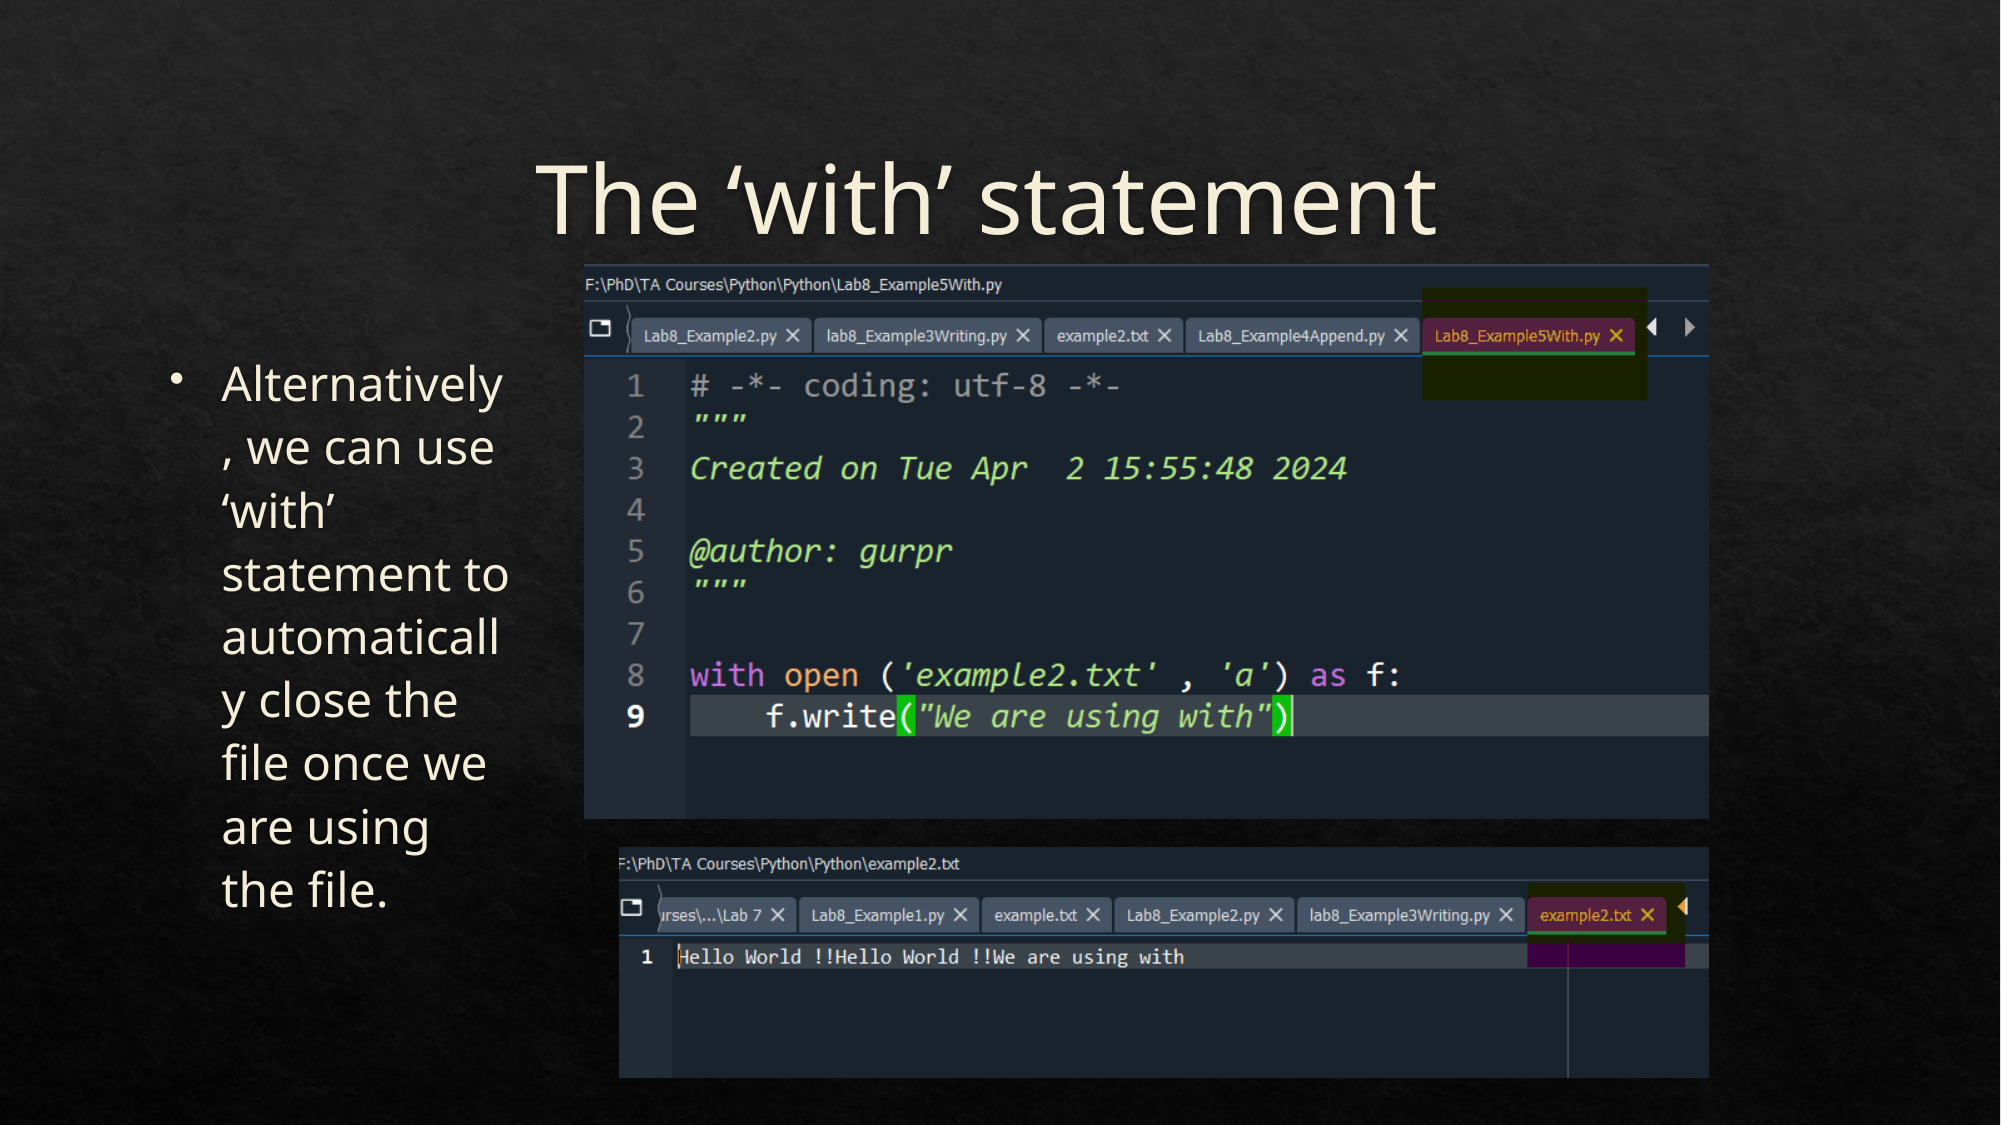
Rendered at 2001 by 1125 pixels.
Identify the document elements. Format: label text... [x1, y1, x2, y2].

picture [619, 847, 1709, 1079]
list Alternatively , we can use ‘with’ statement to automatically close the file once we are using the file. [149, 340, 530, 950]
picture [584, 264, 1709, 819]
title The ‘with’ statement [149, 99, 1849, 307]
